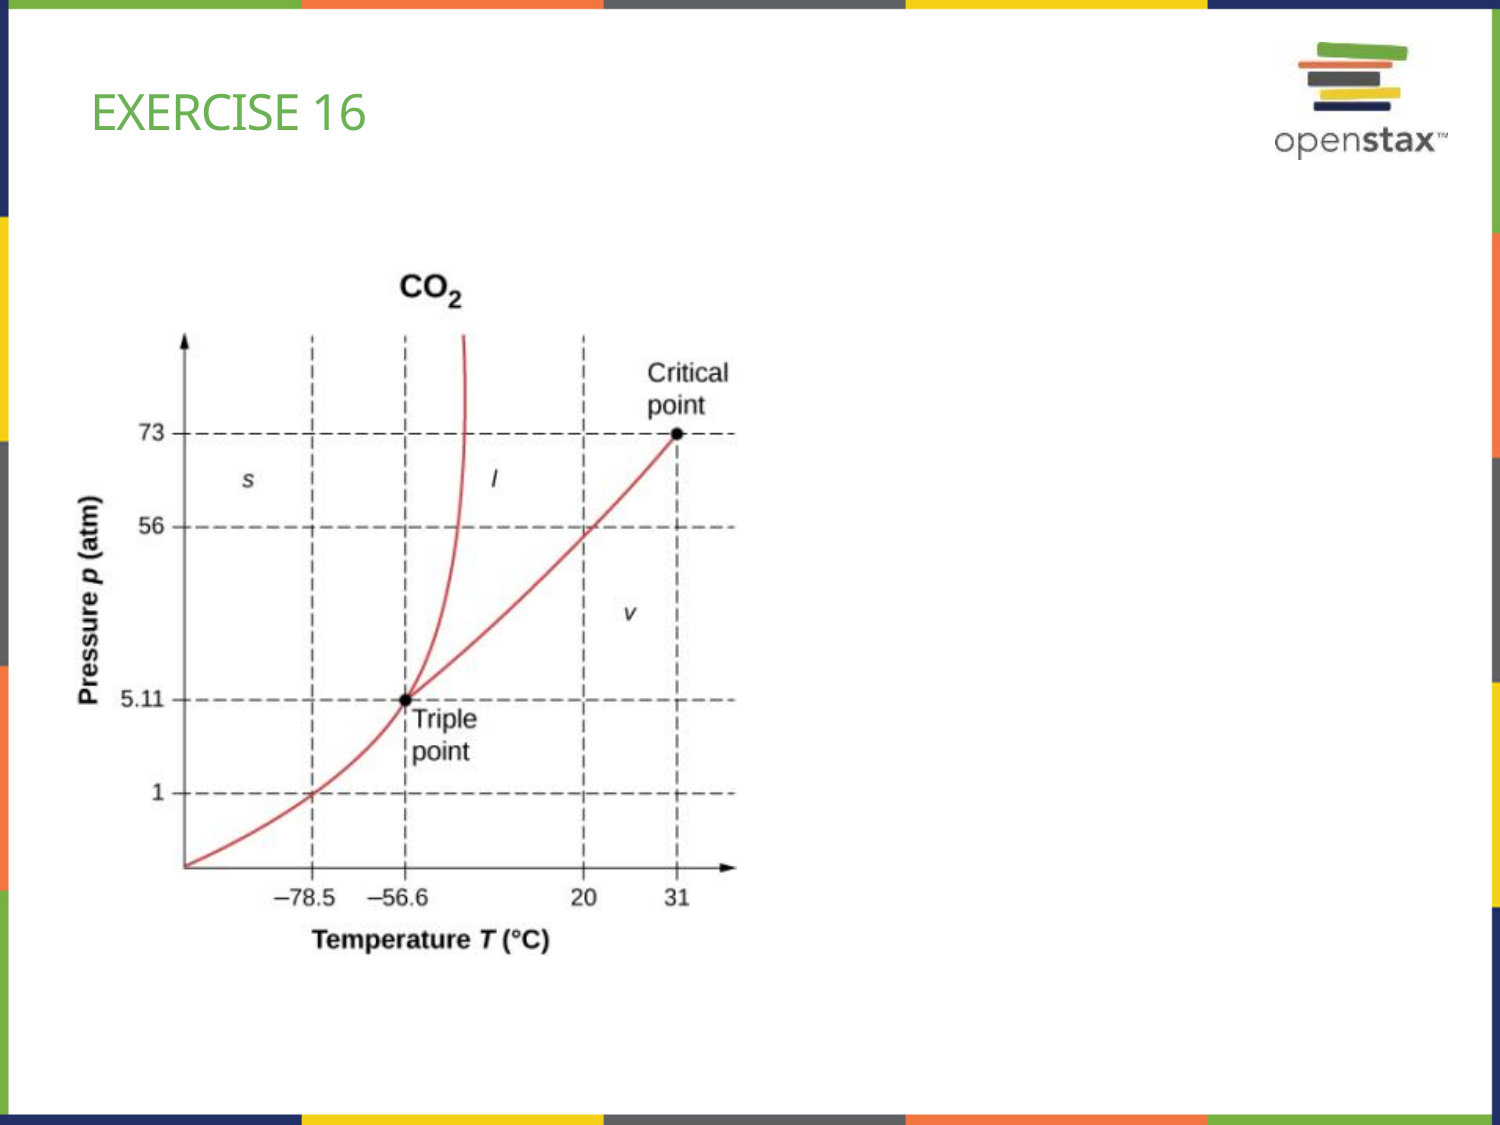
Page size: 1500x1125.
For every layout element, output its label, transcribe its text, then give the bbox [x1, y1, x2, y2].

picture [0, 0, 1500, 1125]
title Exercise 16 [75, 39, 1275, 148]
